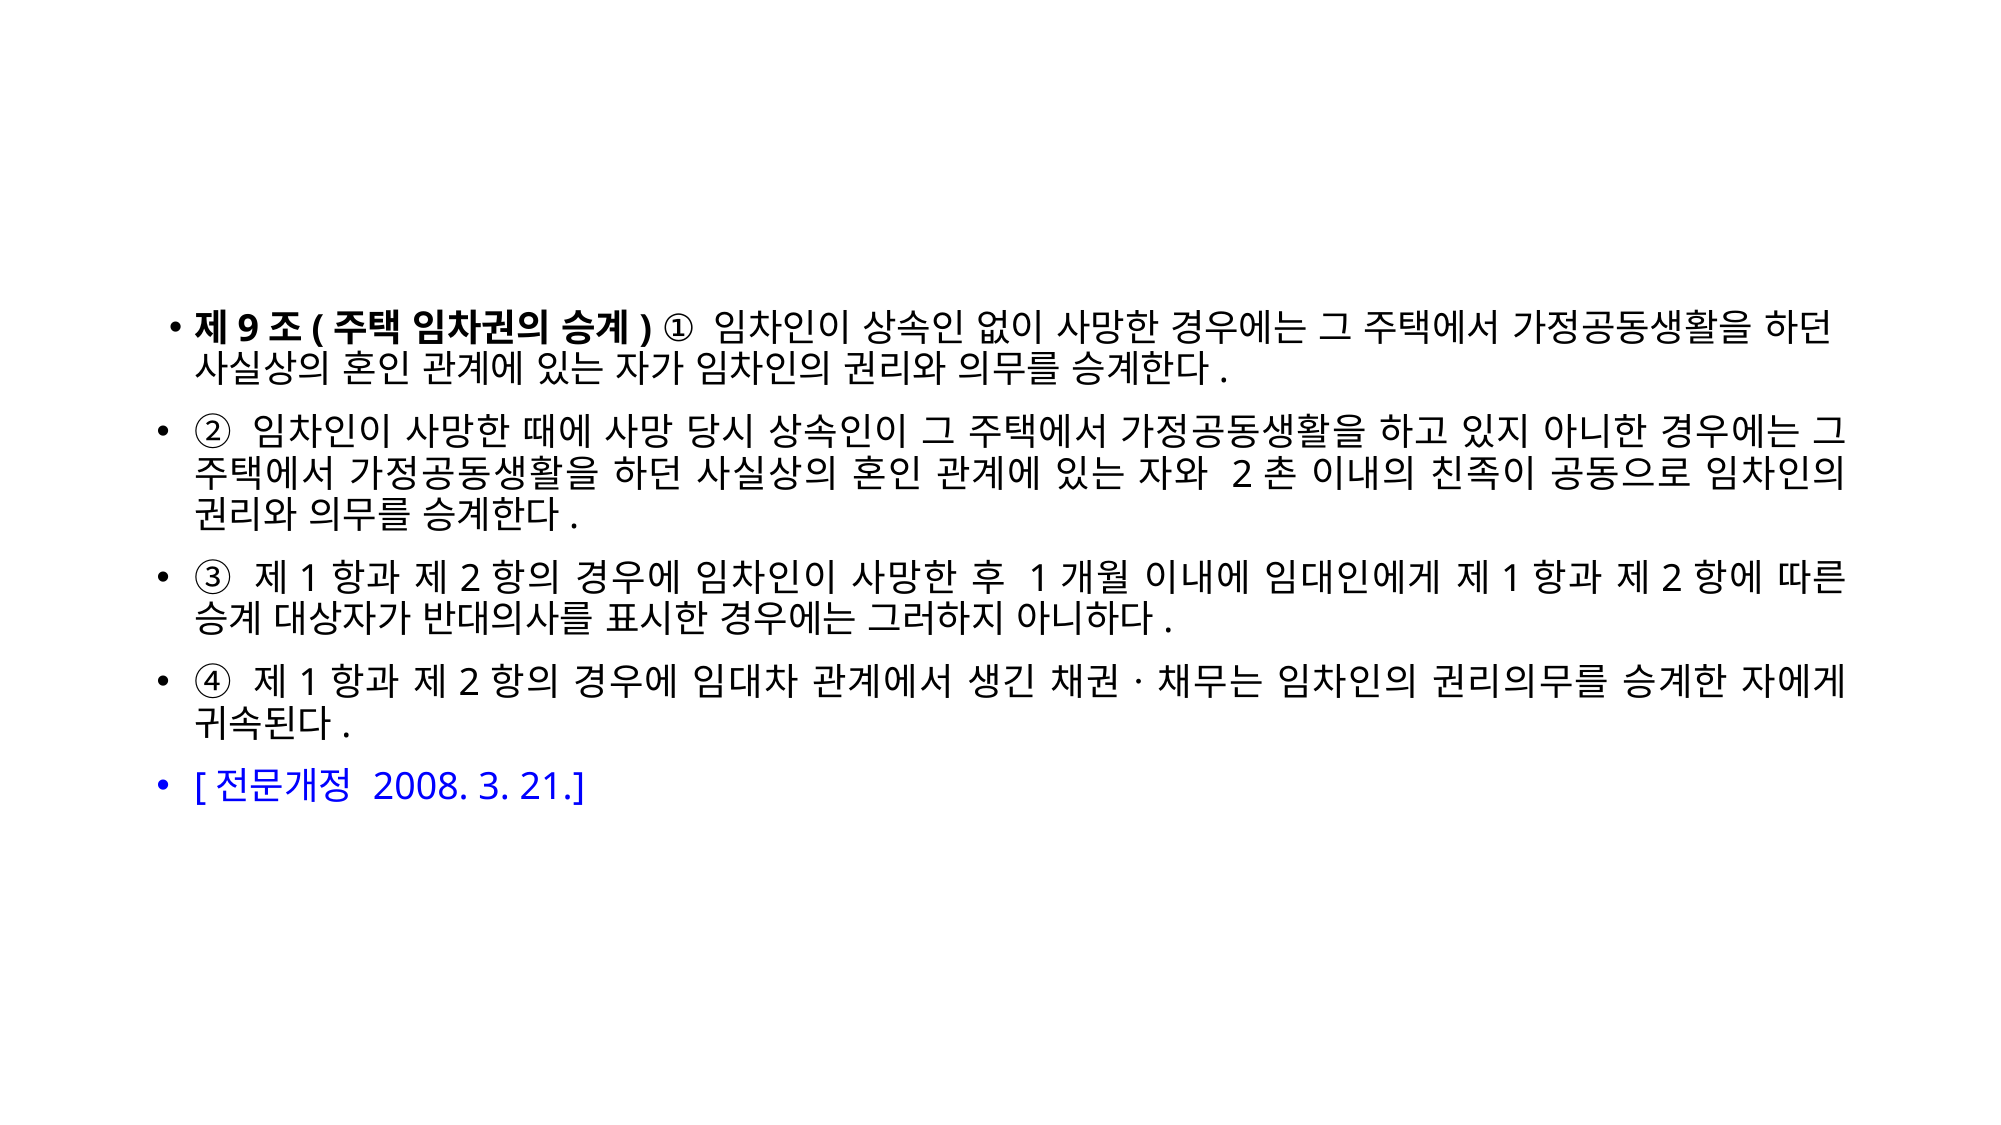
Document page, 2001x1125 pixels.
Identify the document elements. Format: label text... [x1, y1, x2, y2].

list 제9조(주택 임차권의 승계) ① 임차인이 상속인 없이 사망한 경우에는 그 주택에서 가정공동생활을 하던 사실상의 혼인 관계에 있는 자가 임차인의 권리와 의무를 승계한다. ② 임차인이 사망한 때에 사망 당시 상속인이 그 주택에서 가정공동생활을 하고 있지 아니한 경우에는 그 주택에서 가정공동생활을 하던 사실상의 혼인 관계에 있는 자와 2촌 이내의 친족이 공동으로 임차인의 권리와 의무를 승계한다. ③ 제1항과 제2항의 경우에 임차인이 사망한 후 1개월 이내에 임대인에게 제1항과 제2항에 따른 승계 대상자가 반대의사를 표시한 경우에는 그러하지 아니하다. ④ 제1항과 제2항의 경우에 임대차 관계에서 생긴 채권ㆍ채무는 임차인의 권리의무를 승계한 자에게 귀속된다. [전문개정 2008. 3. 21.] [137, 299, 1863, 1014]
